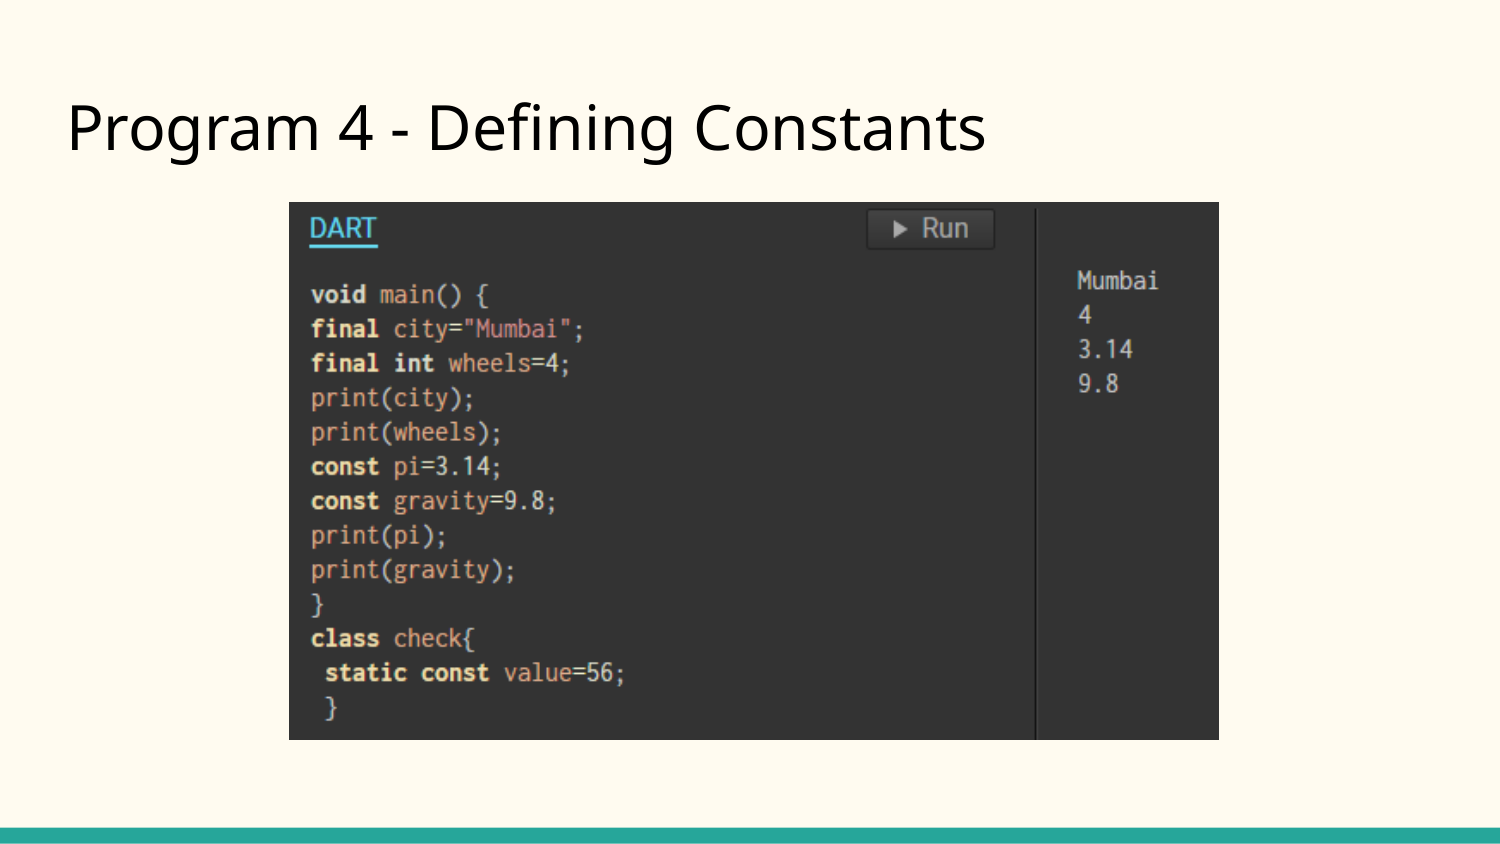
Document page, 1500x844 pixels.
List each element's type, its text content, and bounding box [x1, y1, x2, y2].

picture [289, 202, 1219, 740]
title Program 4 - Defining Constants [51, 72, 1449, 174]
